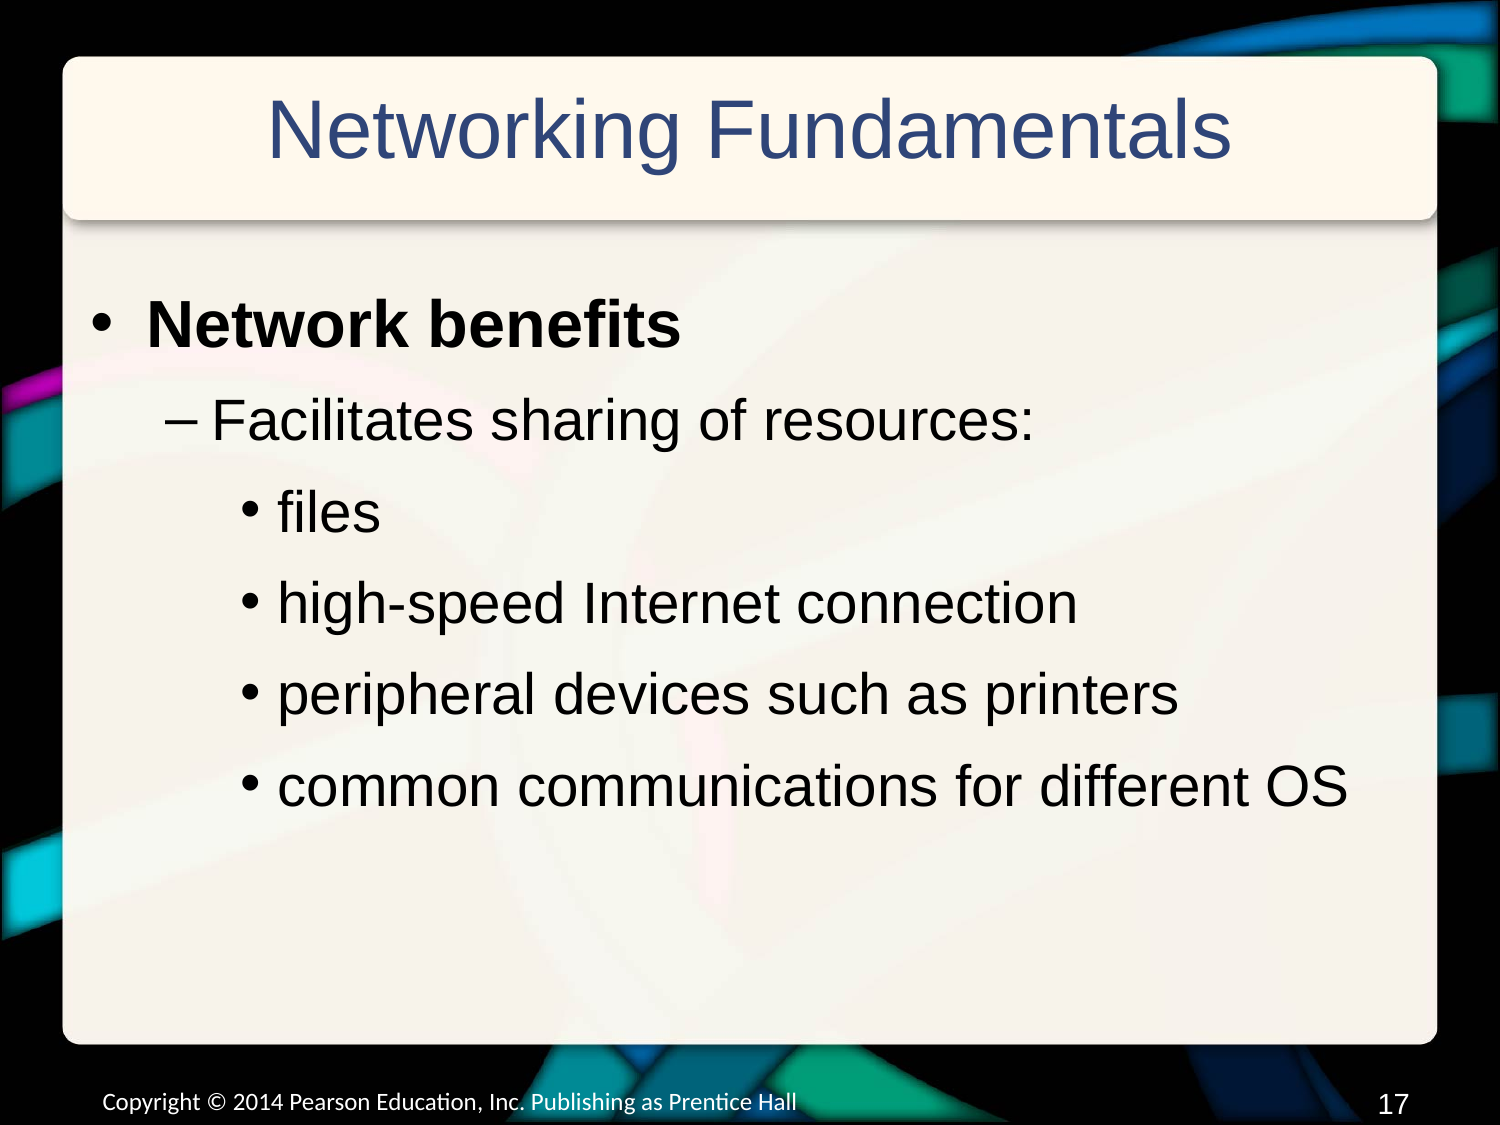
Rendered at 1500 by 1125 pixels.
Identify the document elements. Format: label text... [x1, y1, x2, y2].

picture [0, 0, 1500, 1125]
list Network benefits Facilitates sharing of resources: files high-speed Internet connection peripheral devices such as printers common communications for different OS [75, 262, 1425, 1005]
slide_number 16 [1200, 1080, 1425, 1125]
title Networking Fundamentals [62, 37, 1438, 213]
footer Copyright © 2014 Pearson Education, Inc. Publishing as Prentice Hall [87, 1077, 1138, 1123]
